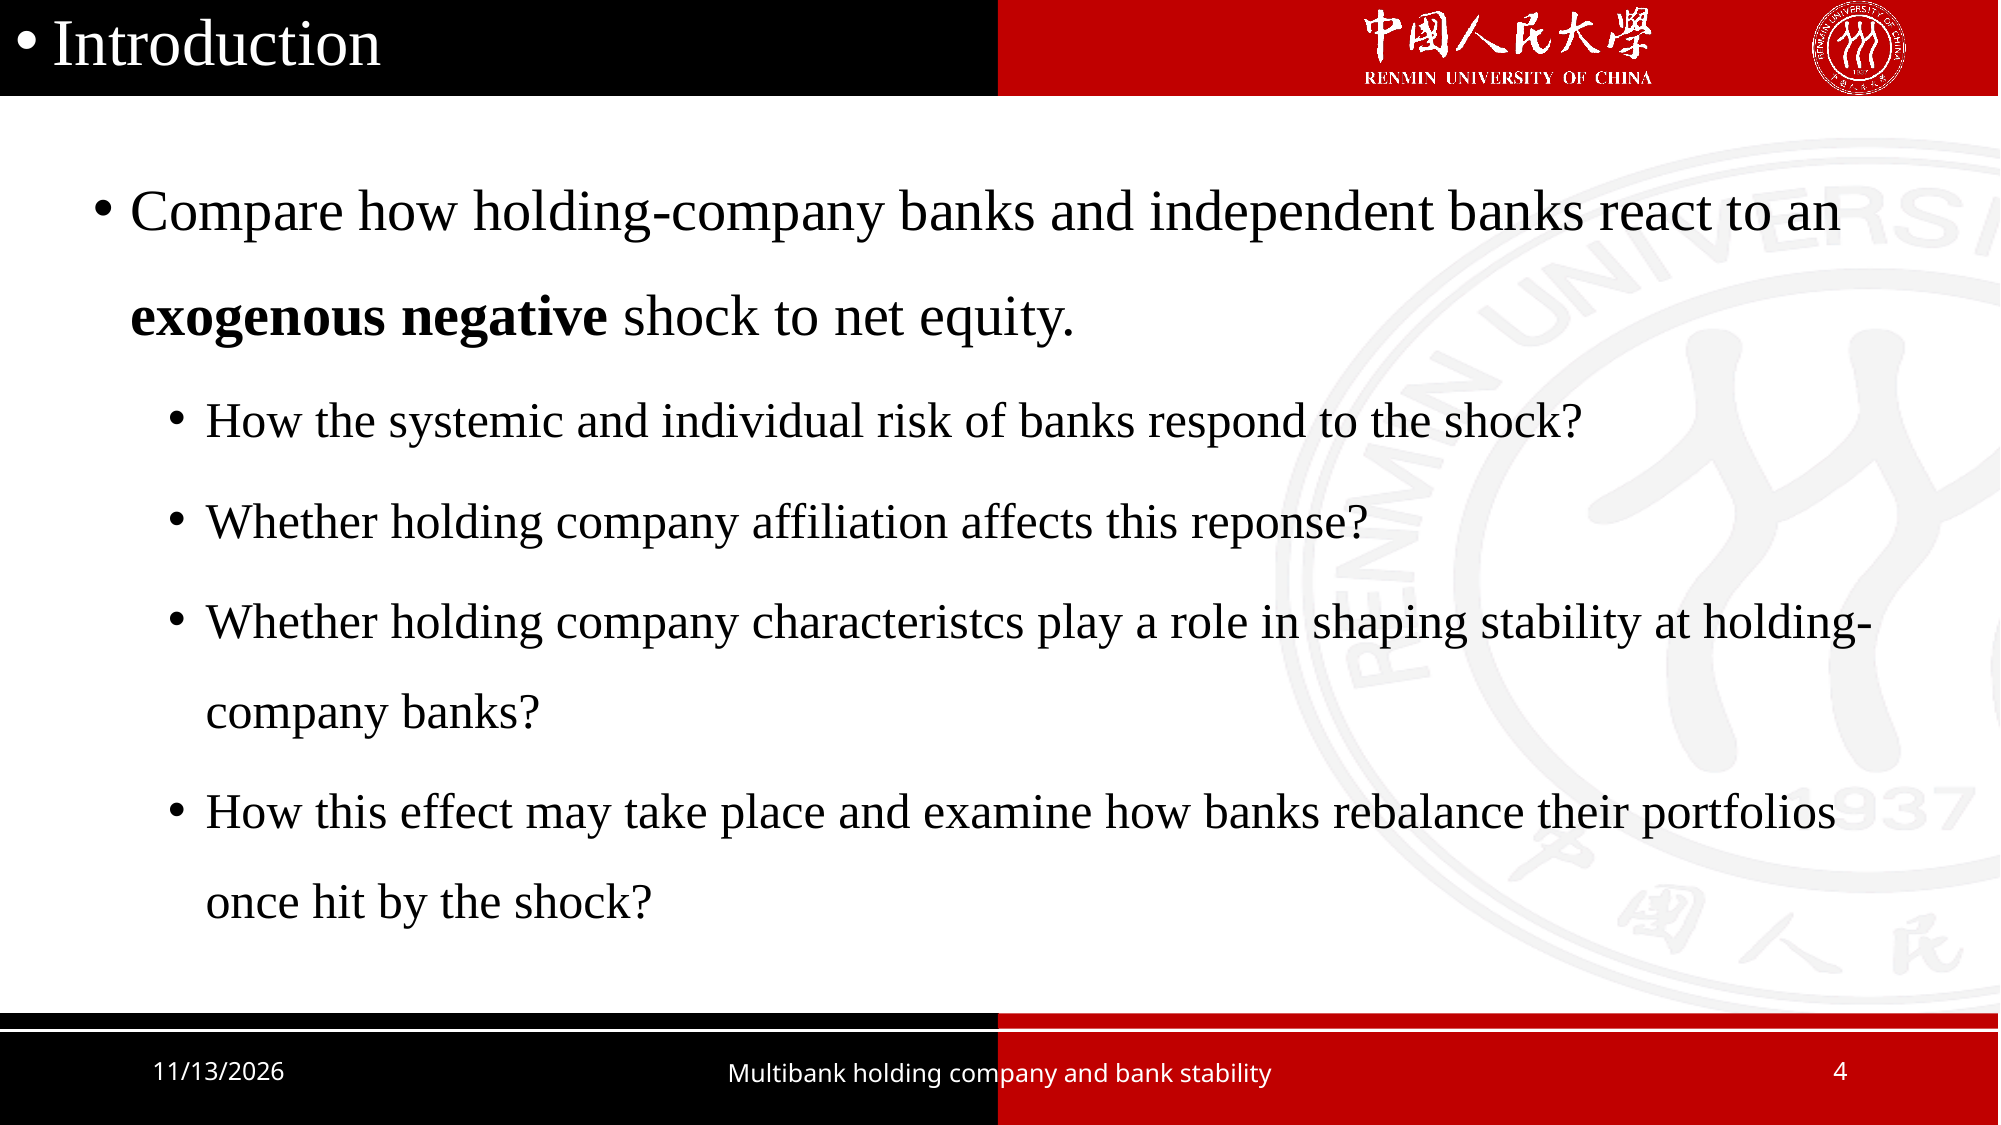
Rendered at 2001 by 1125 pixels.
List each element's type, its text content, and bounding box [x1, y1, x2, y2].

footer Multibank holding company and bank stability [662, 1042, 1338, 1103]
picture [0, 0, 2001, 1125]
list Introduction [0, 0, 816, 133]
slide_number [137, 1042, 588, 1103]
list Compare how holding-company banks and independent banks react to an exogenous negative shock to net equity. How the systemic and individual risk of banks respond to the shock? Whether holding company affiliation affects this reponse? Whether holding company characteristcs play a role in shaping stability at holding-company banks? How this effect may take place and examine how banks rebalance their portfolios once hit by the shock? [78, 130, 1932, 960]
picture [1364, 7, 1652, 84]
picture [1812, 0, 1907, 95]
slide_number 4 [1412, 1042, 1863, 1103]
